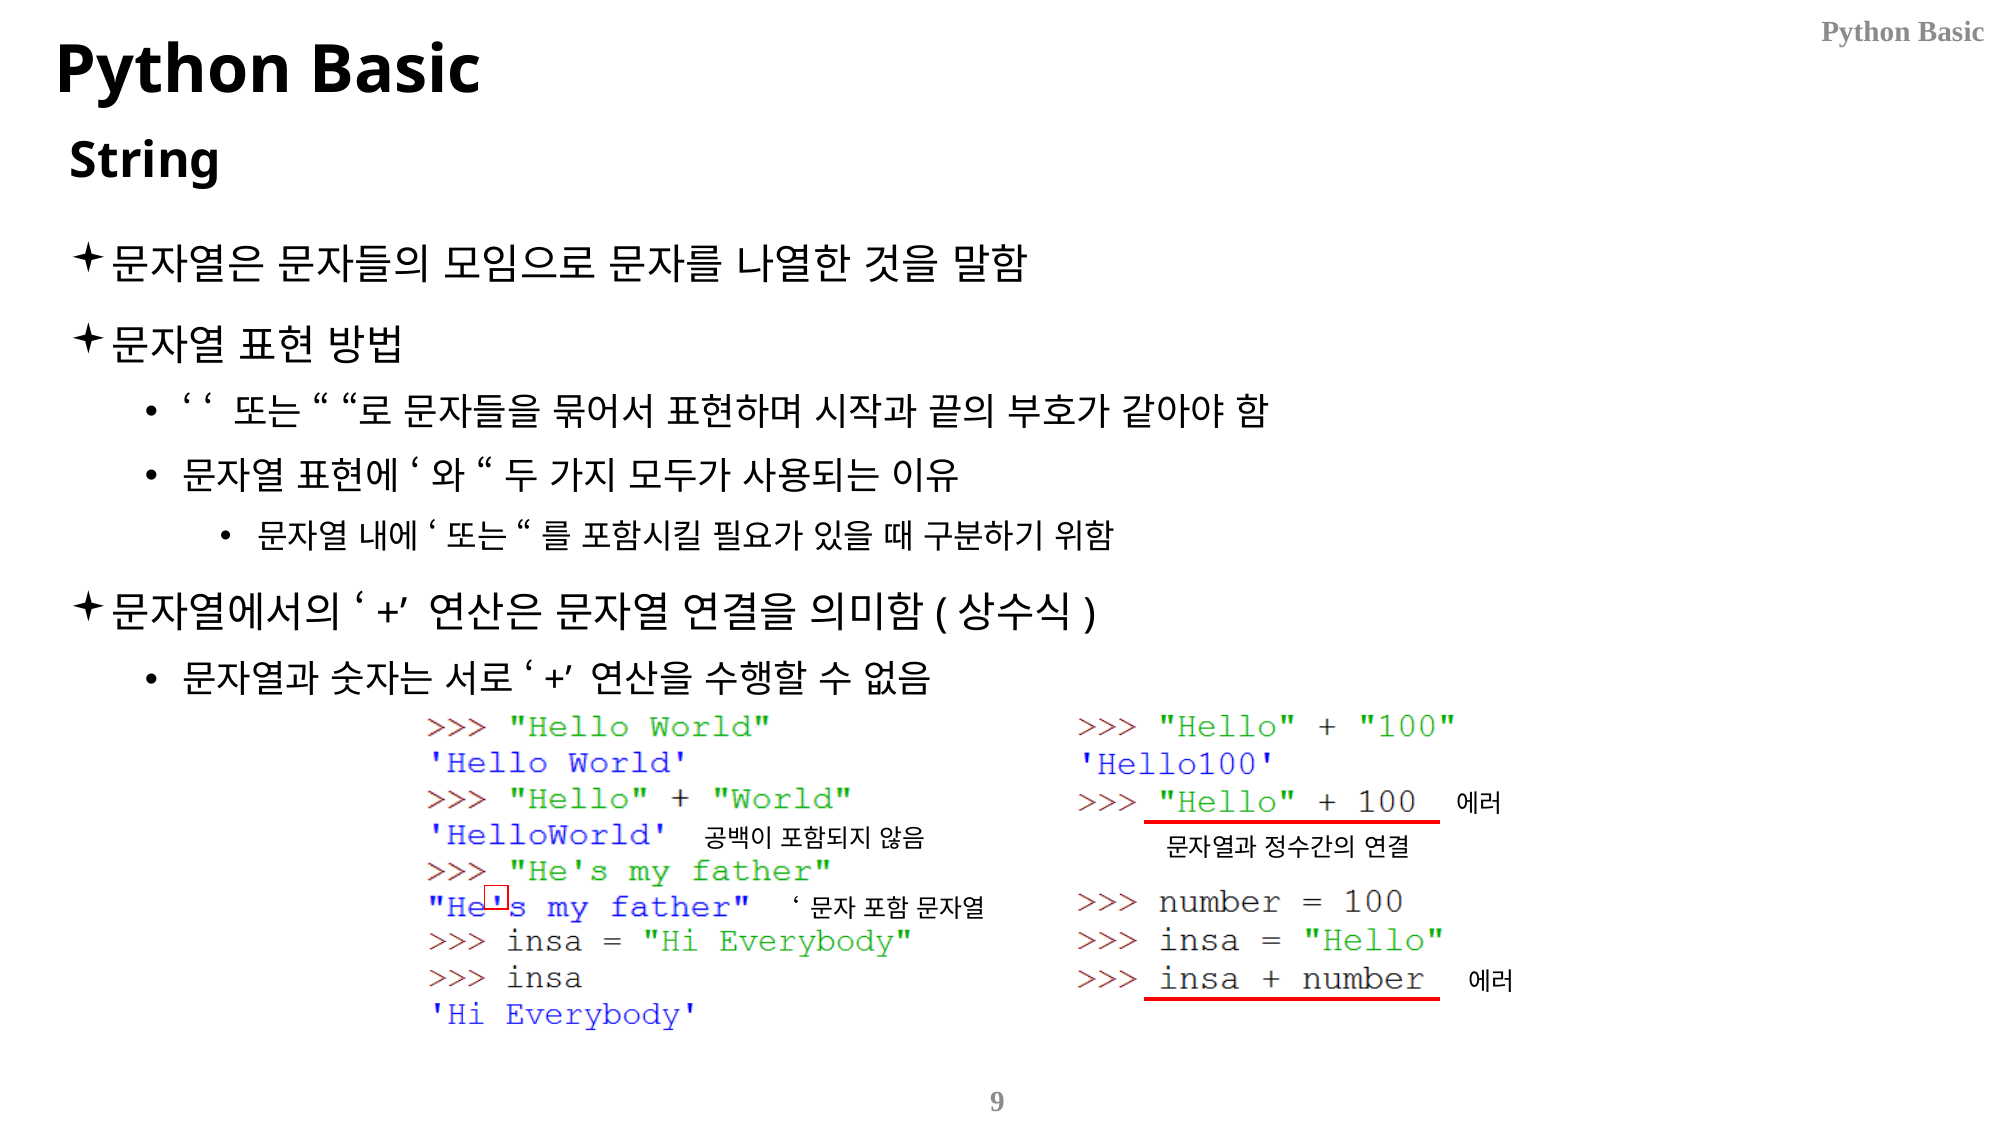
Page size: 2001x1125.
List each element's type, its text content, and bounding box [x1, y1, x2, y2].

title Python Basic [39, 19, 1945, 124]
picture [1070, 885, 1461, 999]
text_box 에러 [1453, 951, 1530, 1003]
list 문자열은 문자들의 모임으로 문자를 나열한 것을 말함 문자열 표현 방법 ‘ ‘ 또는 “ “로 문자들을 묶어서 표현하며 시작과 끝의 부호가 같아야 함 문자열 표현에 ‘ 와 “ 두 가지 모두가 사용되는 이유 문자열 내에 ‘ 또는 “ 를 포함시킬 필요가 있을 때 구분하기 위함 문자열에서의 ‘+’ 연산은 문자열 연결을 의미함(상수식) 문자열과 숫자는 서로 ‘+’ 연산을 수행할 수 없음 [55, 219, 1945, 1059]
picture [1072, 710, 1476, 822]
list String [55, 127, 1945, 197]
text_box 에러 [1442, 774, 1518, 826]
picture [420, 705, 938, 1035]
text_box 문자열과 정수간의 연결 [1151, 822, 1425, 869]
slide_number 9 [764, 1075, 1231, 1124]
text_box ‘ 문자 포함 문자열 [938, 879, 1001, 931]
footer Python Basic [1366, 0, 2000, 60]
